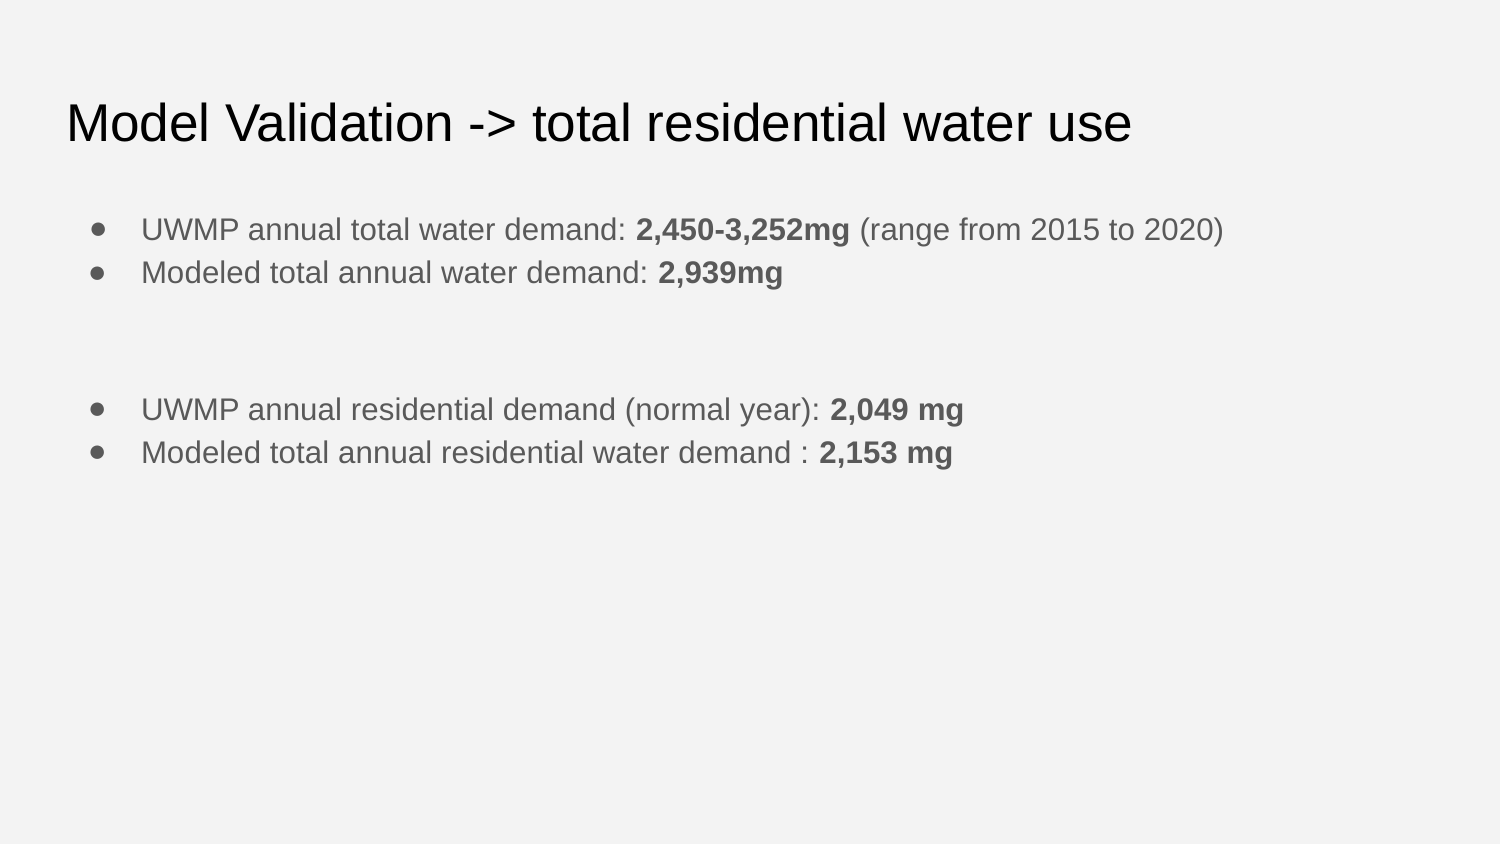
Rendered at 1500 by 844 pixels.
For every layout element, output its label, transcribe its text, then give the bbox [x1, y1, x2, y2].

title Model Validation -> total residential water use [51, 72, 1449, 167]
list UWMP annual total water demand: 2,450-3,252mg (range from 2015 to 2020) Modeled total annual water demand: 2,939mg UWMP annual residential demand (normal year): 2,049 mg Modeled total annual residential water demand : 2,153 mg [51, 189, 1313, 750]
